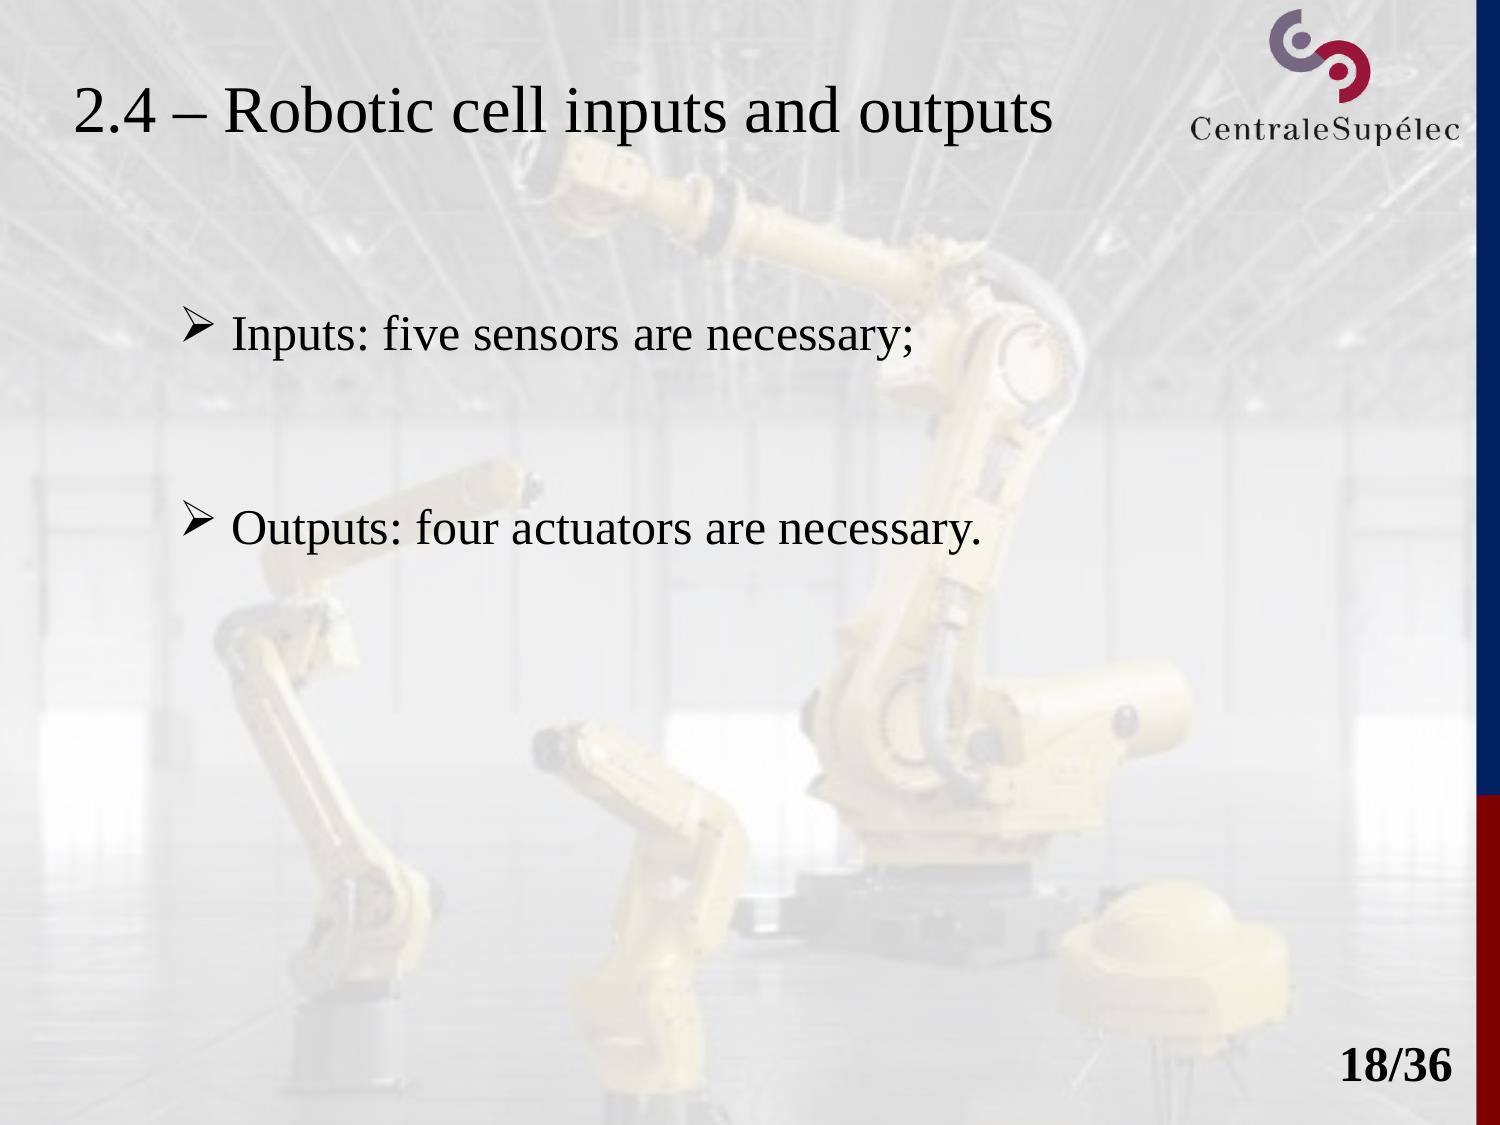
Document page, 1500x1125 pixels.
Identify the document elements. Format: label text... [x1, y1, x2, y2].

slide_number 18/36 [1323, 1031, 1500, 1092]
text_box Inputs: five sensors are necessary; [163, 292, 961, 368]
picture [0, 0, 1476, 1125]
text_box Outputs: four actuators are necessary. [163, 486, 1078, 562]
text_box 2.4 – Robotic cell inputs and outputs [58, 58, 1190, 154]
